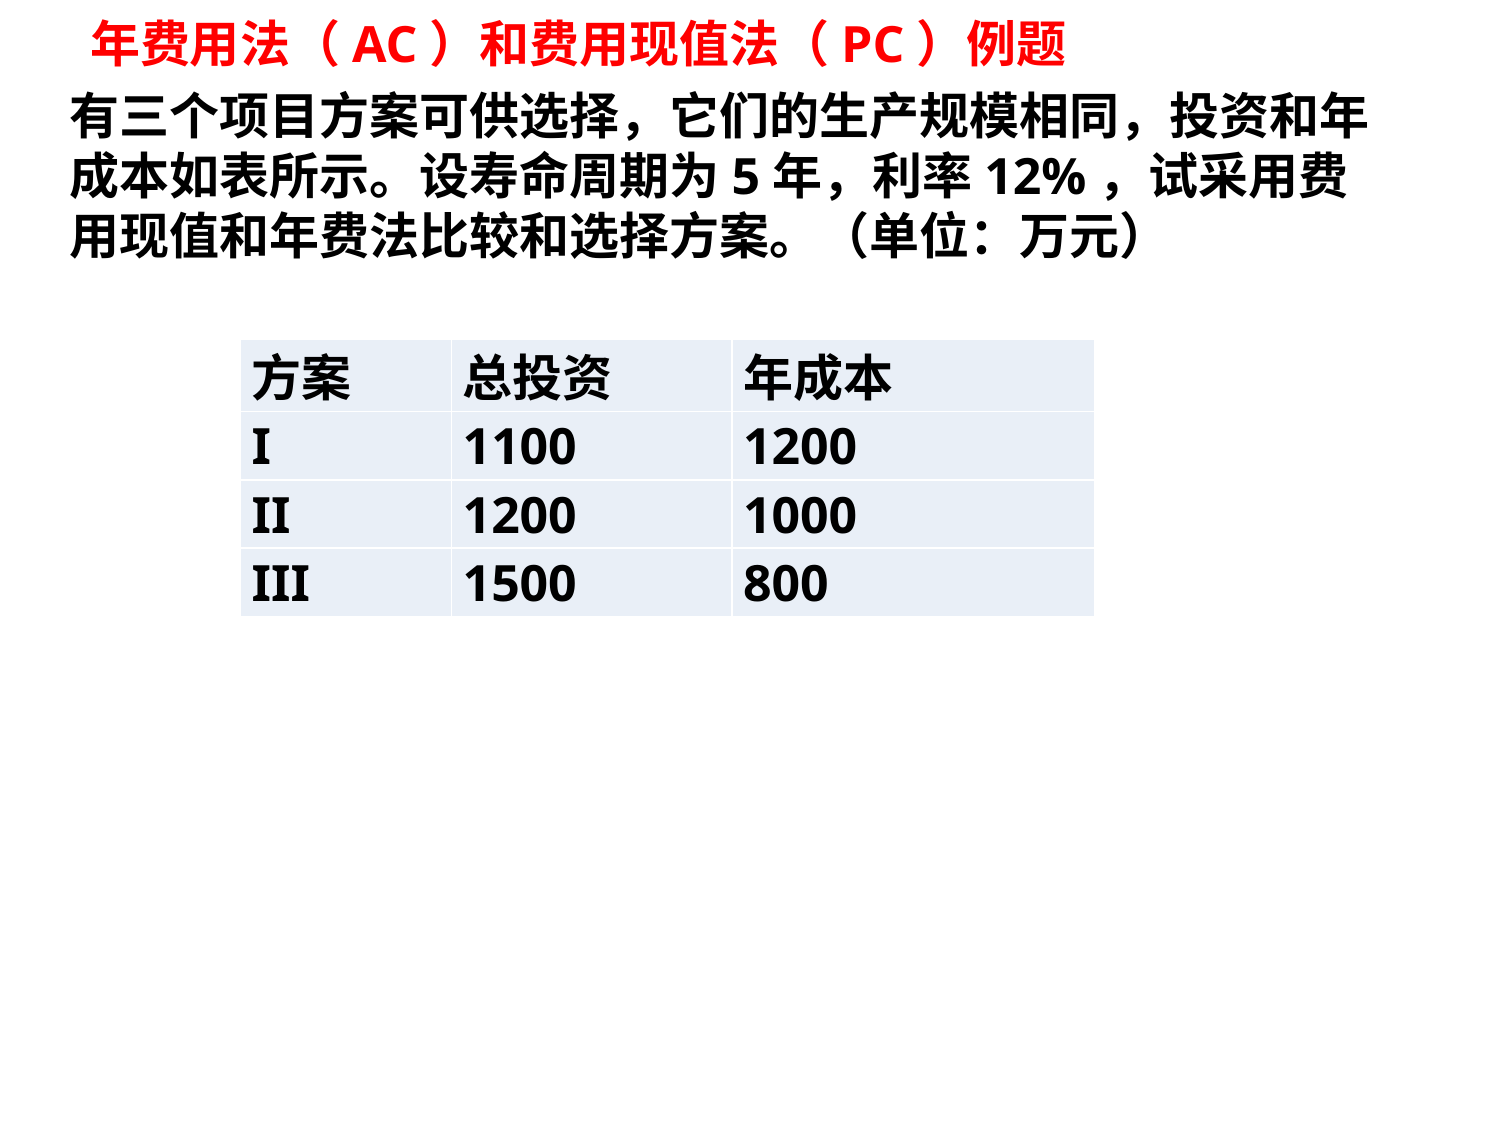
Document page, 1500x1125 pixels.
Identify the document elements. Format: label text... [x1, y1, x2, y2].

text_box 年费用法（AC）和费用现值法（PC）例题 [75, 4, 1095, 125]
table_header 年成本 [733, 340, 1094, 411]
table_header 方案 [241, 340, 451, 411]
table_cell 1000 [733, 481, 1094, 547]
table_cell 1500 [452, 549, 731, 616]
table_header 总投资 [452, 340, 731, 411]
table_cell I [241, 412, 451, 479]
text_box 有三个项目方案可供选择，它们的生产规模相同，投资和年成本如表所示。设寿命周期为5年，利率12%，试采用费用现值和年费法比较和选择方案。（单位：万元） [54, 76, 1391, 317]
table_cell 1200 [452, 481, 731, 547]
table_cell 800 [733, 549, 1094, 616]
table_cell 1100 [452, 412, 731, 479]
table_cell II [241, 481, 451, 547]
table_cell III [241, 549, 451, 616]
table_cell 1200 [733, 412, 1094, 479]
